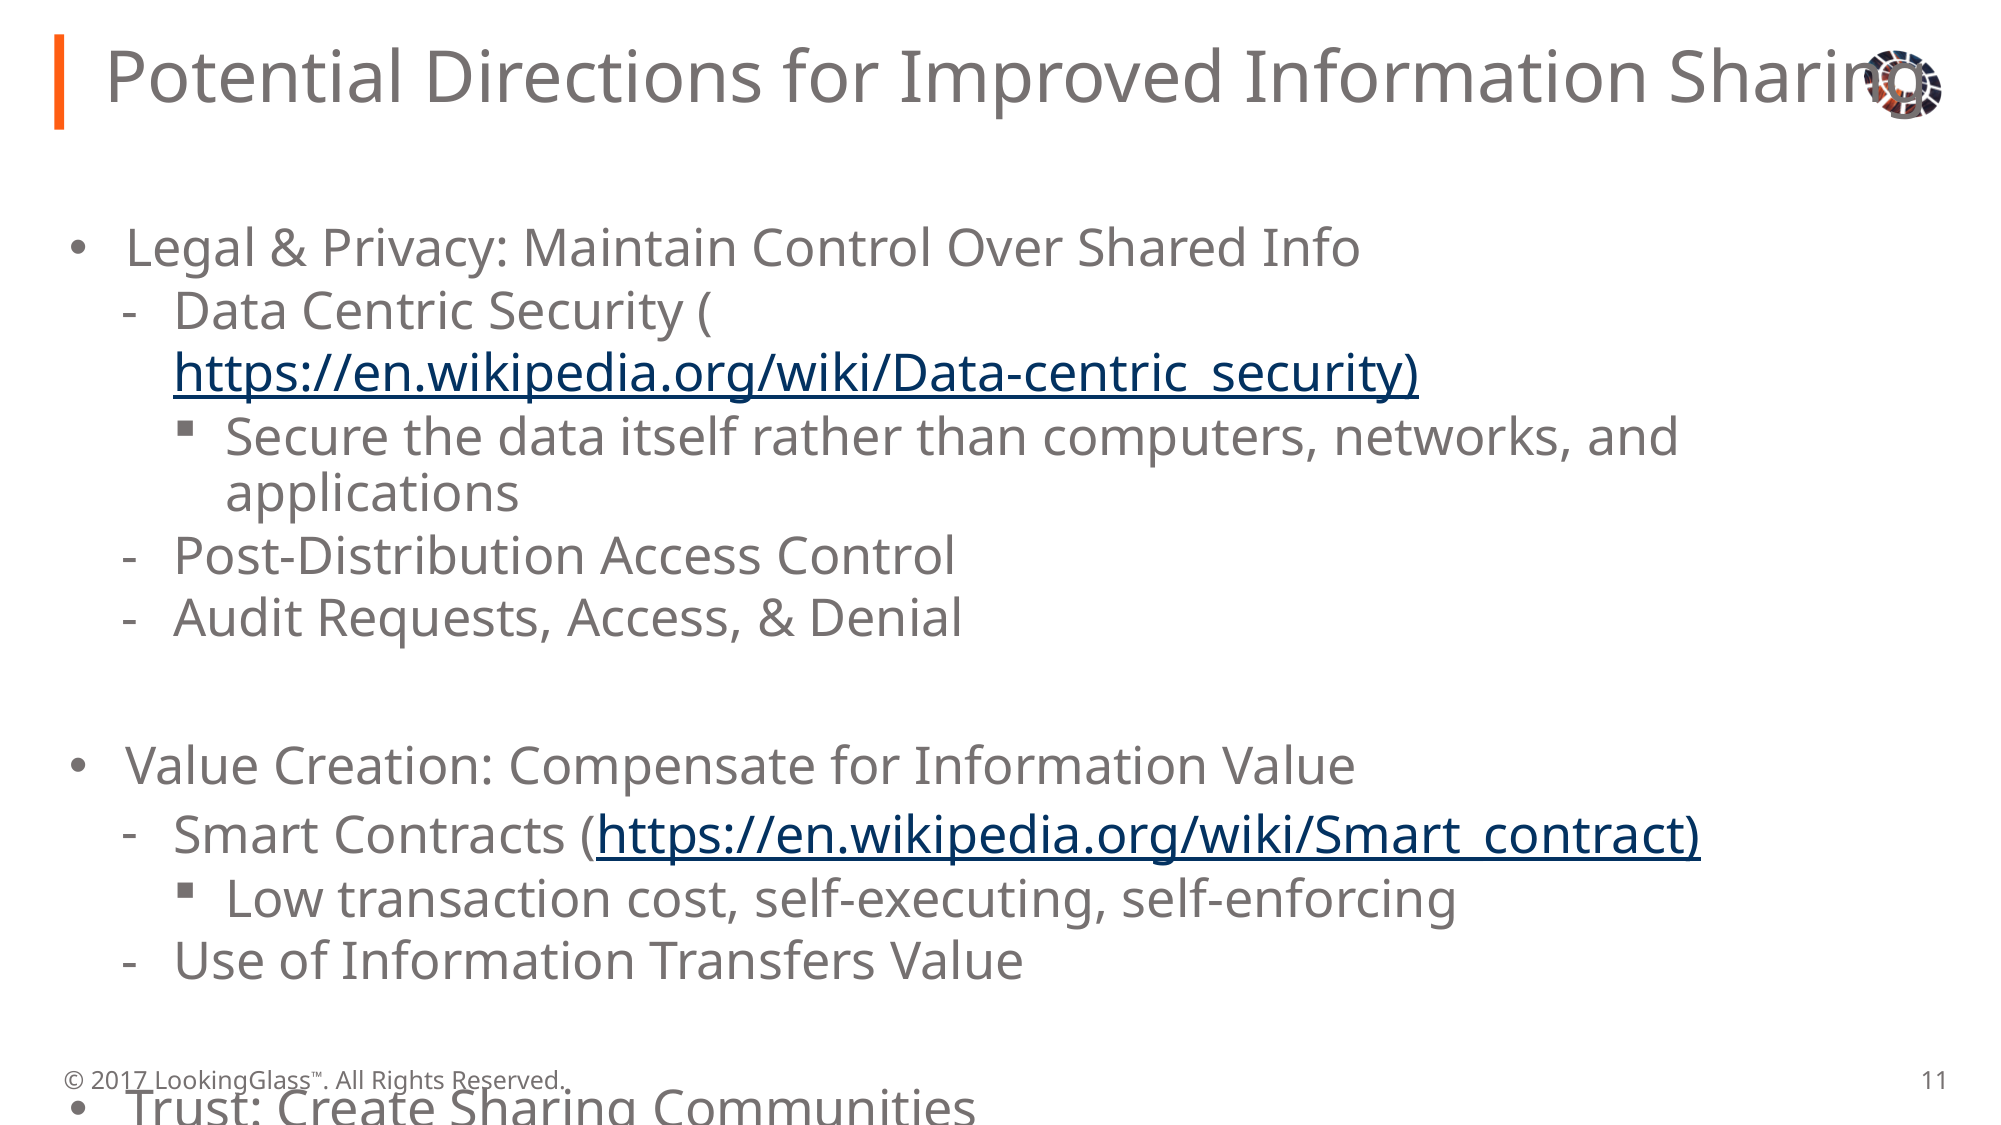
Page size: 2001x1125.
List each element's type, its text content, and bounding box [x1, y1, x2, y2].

list Legal & Privacy: Maintain Control Over Shared Info Data Centric Security (https://en.wikipedia.org/wiki/Data-centric_security) Secure the data itself rather than computers, networks, and applications Post-Distribution Access Control Audit Requests, Access, & Denial Value Creation: Compensate for Information Value Smart Contracts (https://en.wikipedia.org/wiki/Smart_contract) Low transaction cost, self-executing, self-enforcing Use of Information Transfers Value Trust: Create Sharing Communities Social Reputation Feedback Mechanism [54, 214, 1951, 1055]
title Potential Directions for Improved Information Sharing [89, 32, 1964, 137]
